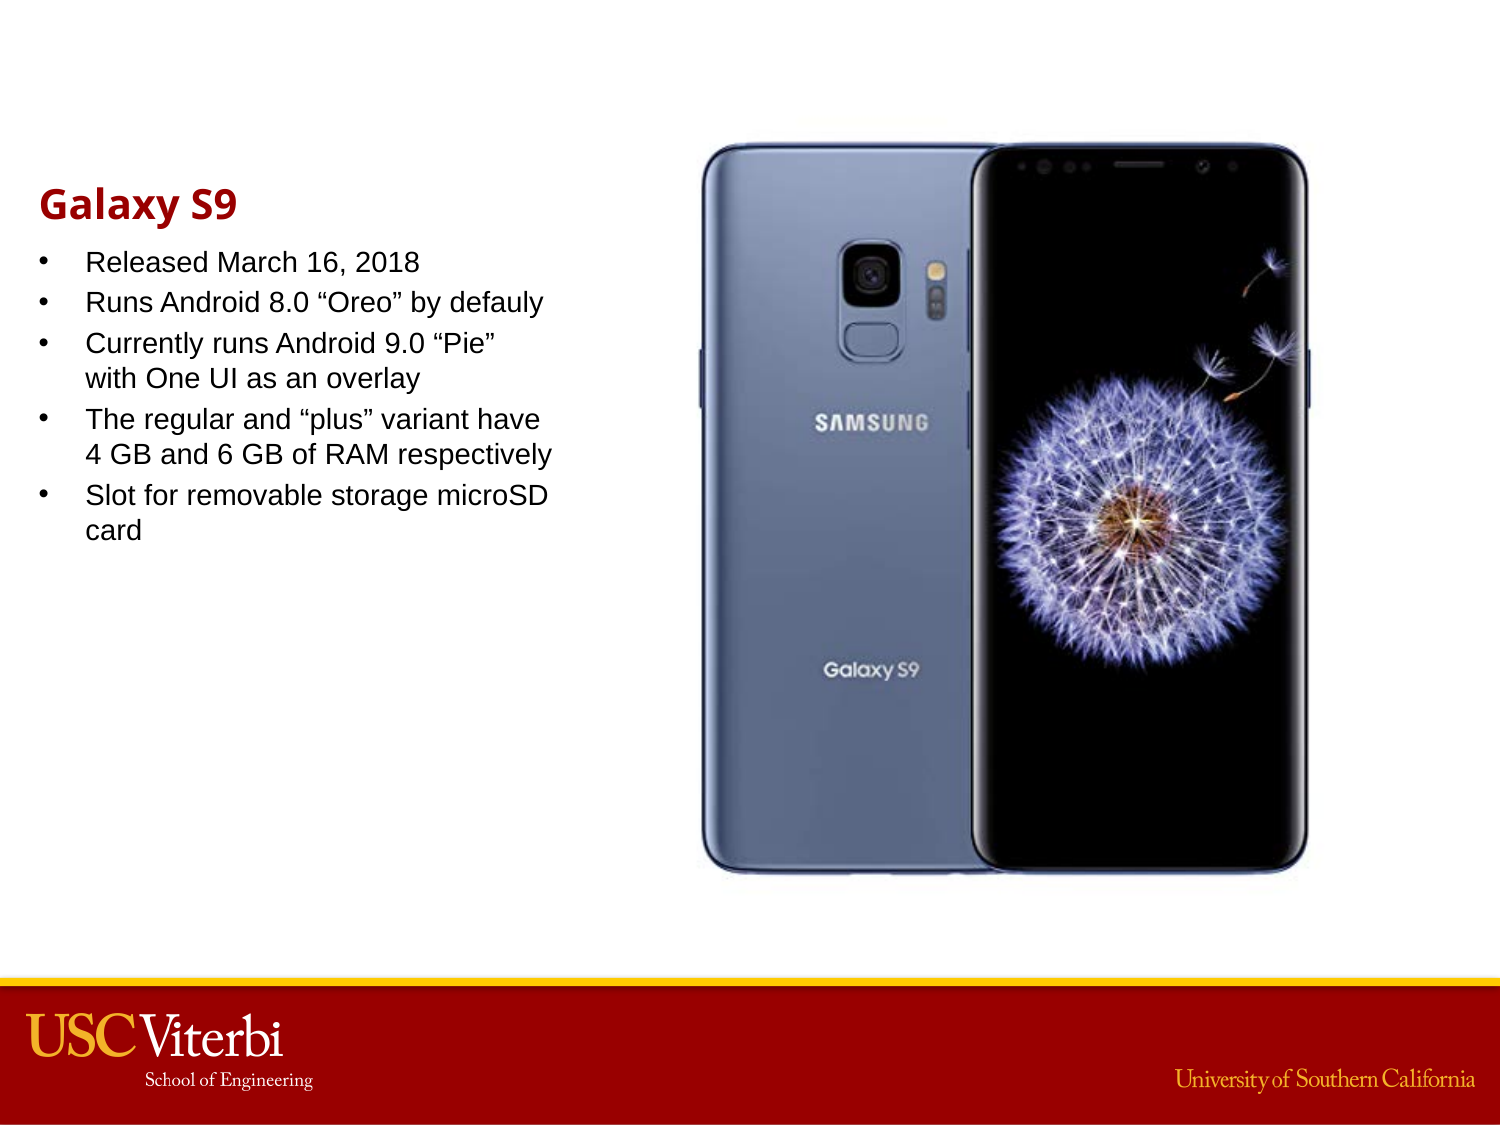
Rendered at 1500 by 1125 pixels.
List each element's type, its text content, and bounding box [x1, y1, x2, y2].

picture [26, 1013, 313, 1091]
picture [1175, 1068, 1475, 1094]
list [597, 67, 1414, 950]
title Galaxy S9 [23, 44, 569, 235]
list Released March 16, 2018 Runs Android 8.0 “Oreo” by defauly Currently runs Android 9.0 “Pie” with One UI as an overlay The regular and “plus” variant have 4 GB and 6 GB of RAM respectively Slot for removable storage microSD card [23, 235, 569, 973]
